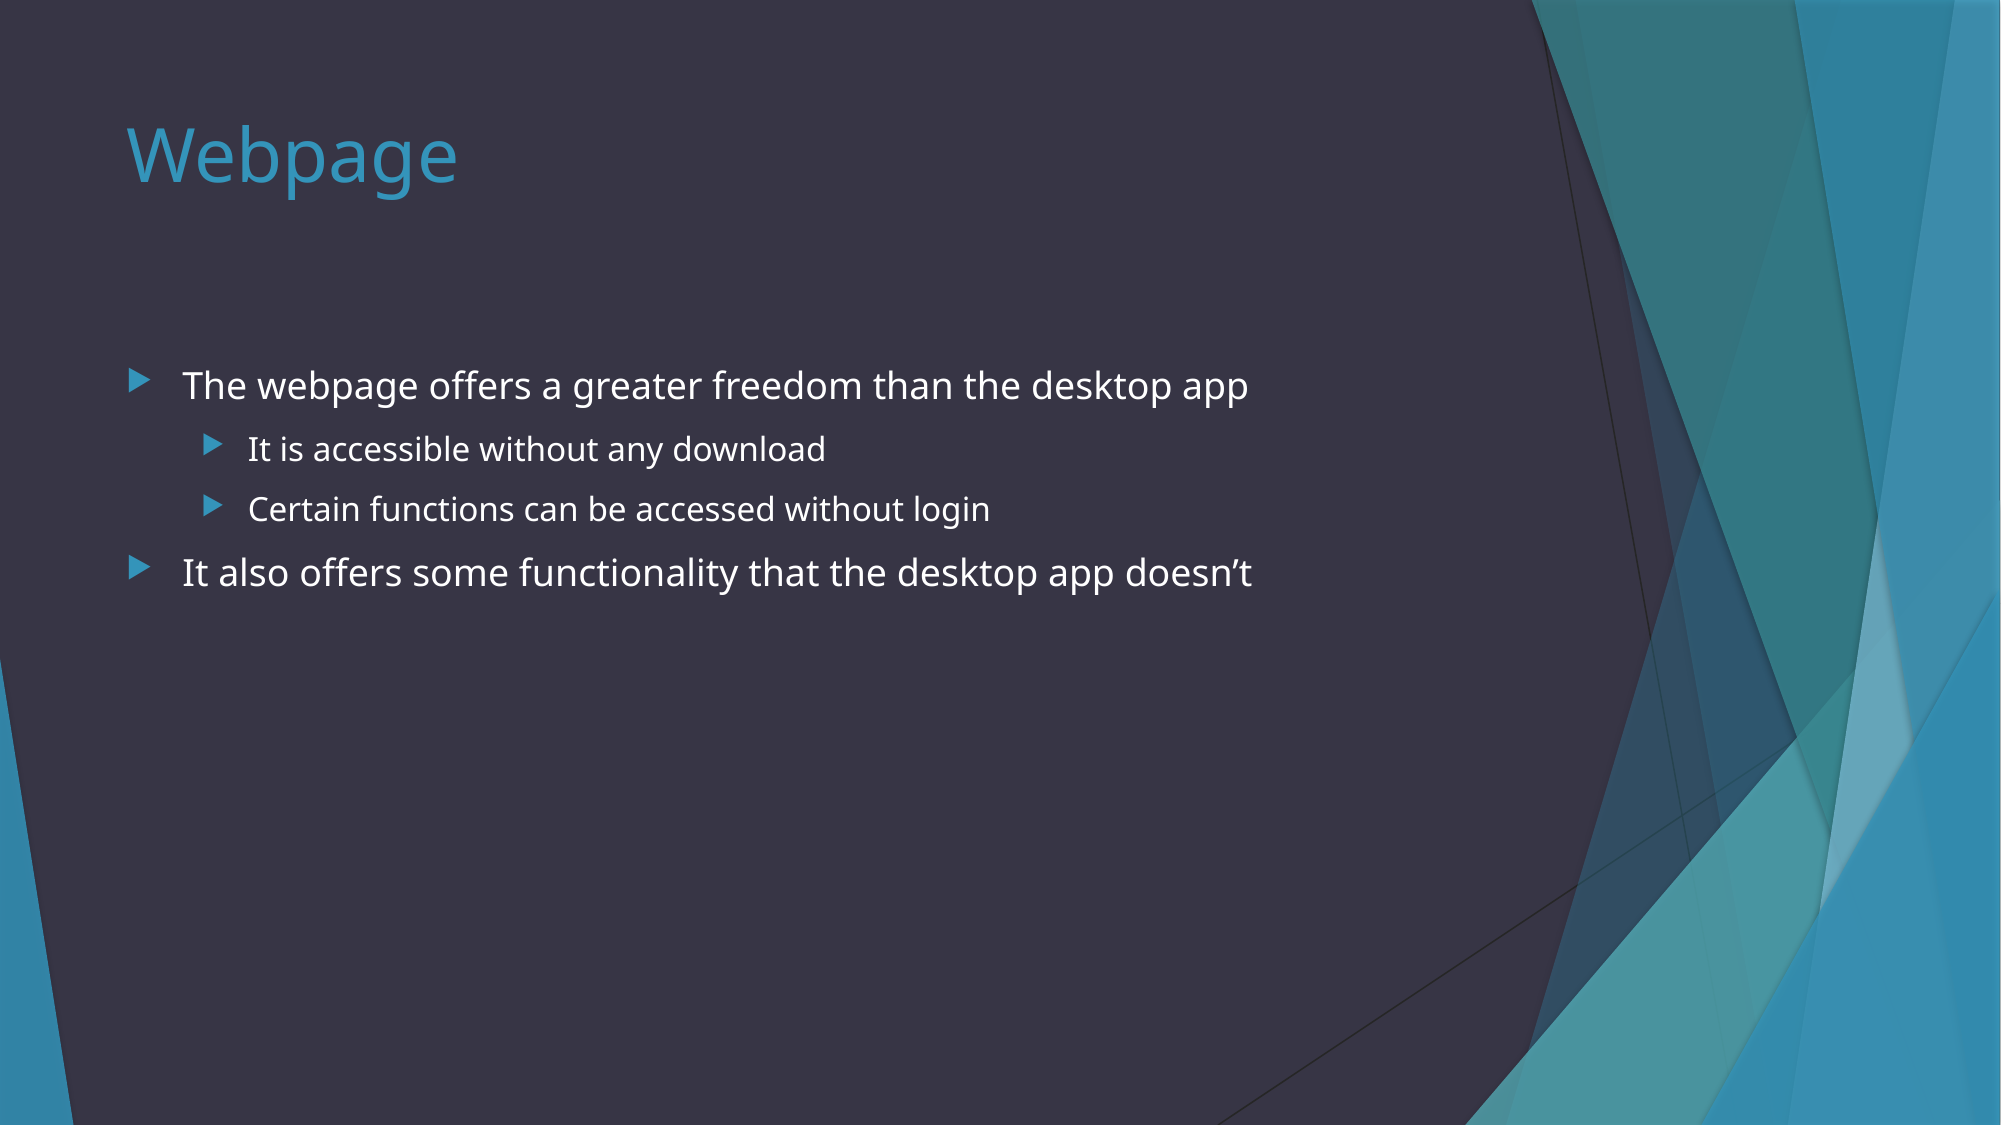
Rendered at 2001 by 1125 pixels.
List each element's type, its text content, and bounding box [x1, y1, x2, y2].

title Webpage [111, 99, 1522, 317]
list The webpage offers a greater freedom than the desktop app It is accessible without any download Certain functions can be accessed without login It also offers some functionality that the desktop app doesn’t [111, 354, 1522, 992]
